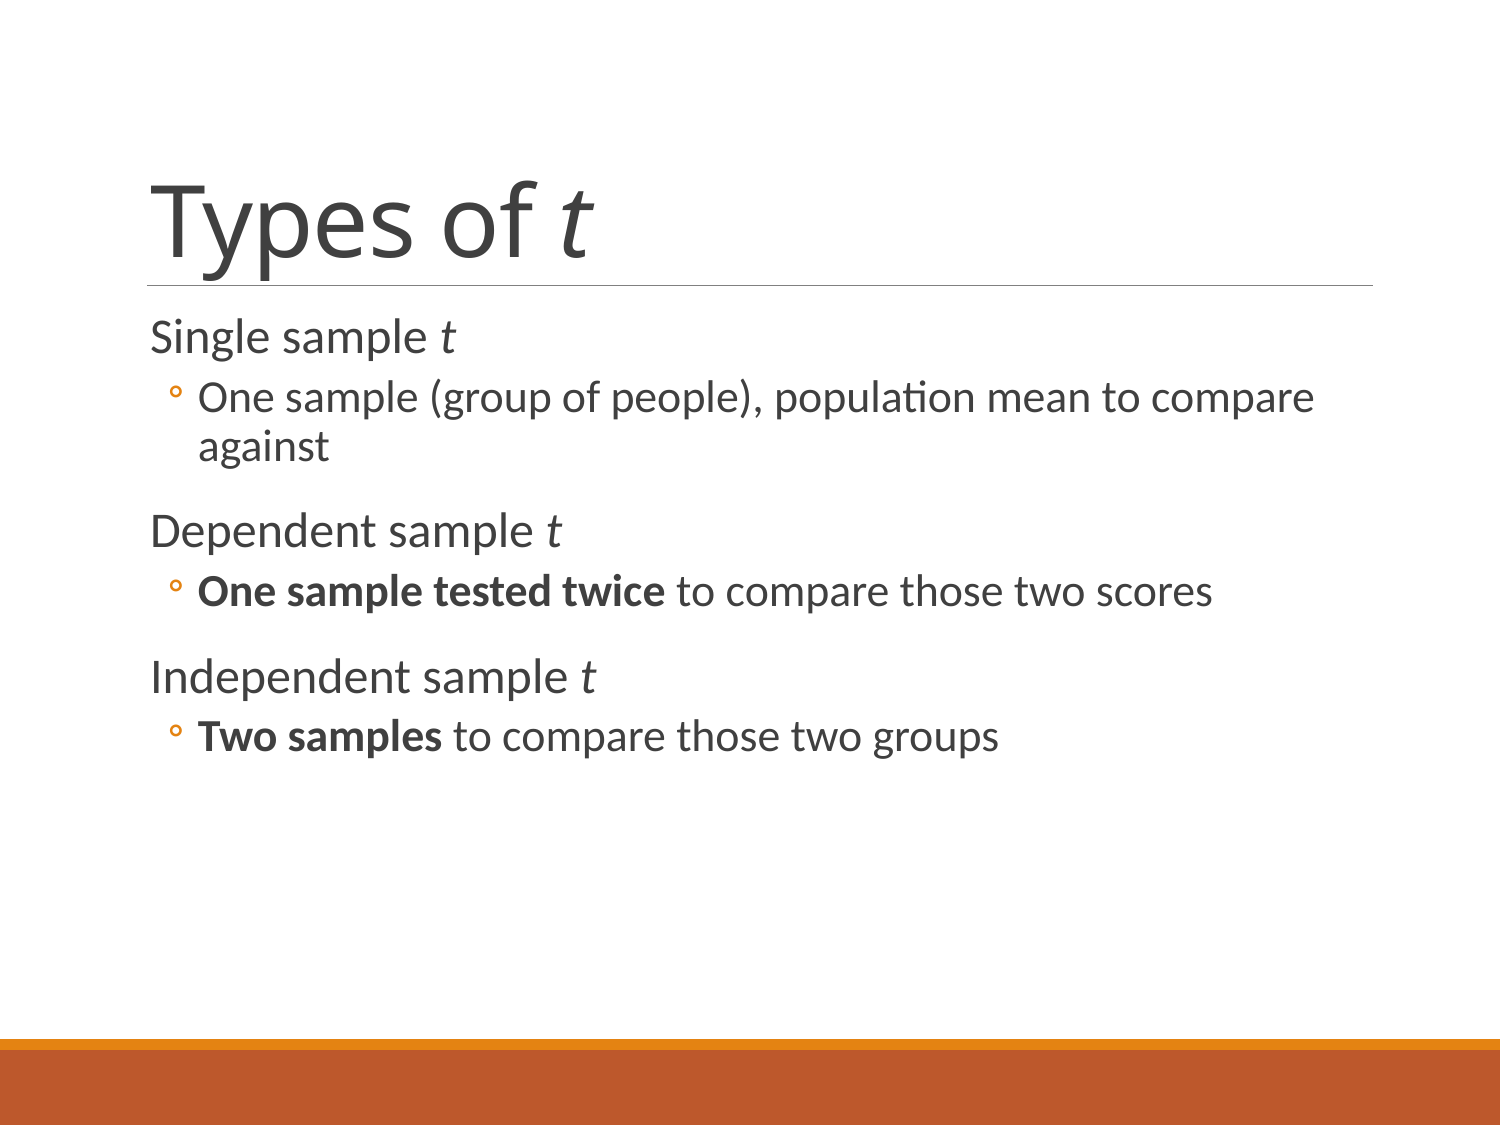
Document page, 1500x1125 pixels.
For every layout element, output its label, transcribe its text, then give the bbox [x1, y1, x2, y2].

title Types of t [135, 47, 1373, 285]
list Single sample t One sample (group of people), population mean to compare against Dependent sample t One sample tested twice to compare those two scores Independent sample t Two samples to compare those two groups [135, 302, 1373, 963]
